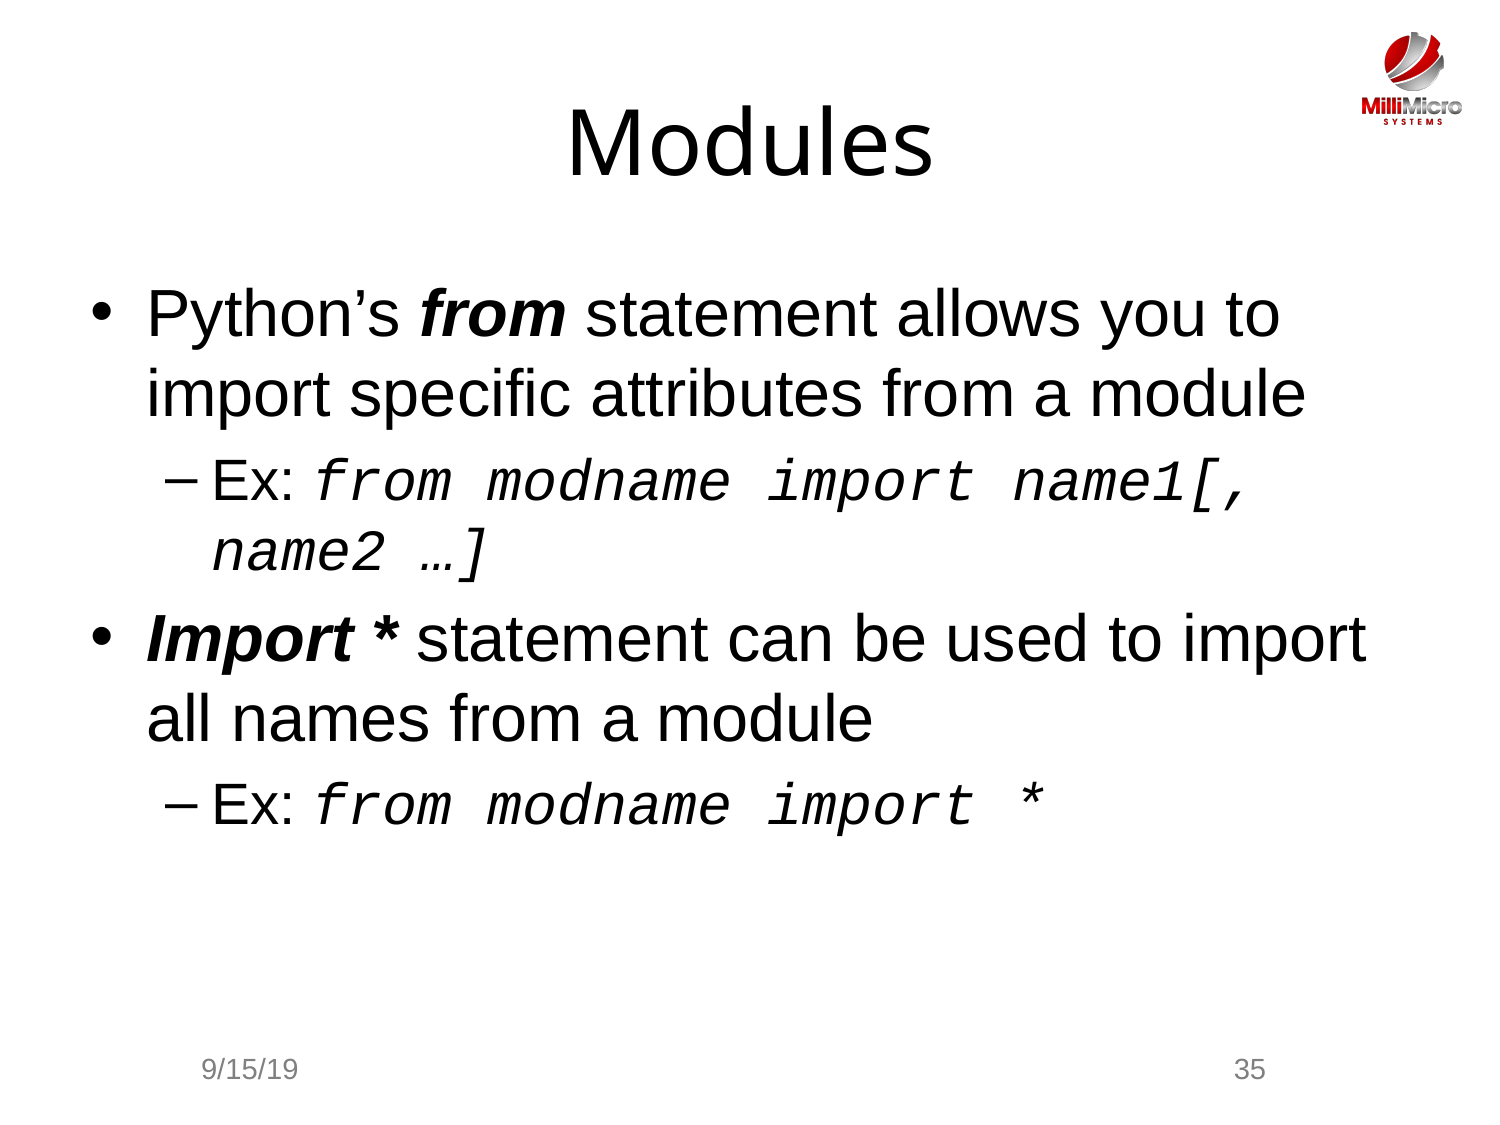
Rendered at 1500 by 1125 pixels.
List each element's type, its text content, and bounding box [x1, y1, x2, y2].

slide_number 35 [1074, 1042, 1425, 1103]
title Modules [75, 45, 1425, 233]
list Python’s from statement allows you to import specific attributes from a module Ex: from modname import name1[, name2 …] Import * statement can be used to import all names from a module Ex: from modname import * [75, 262, 1425, 1005]
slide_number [75, 1042, 425, 1103]
picture [1362, 32, 1462, 125]
